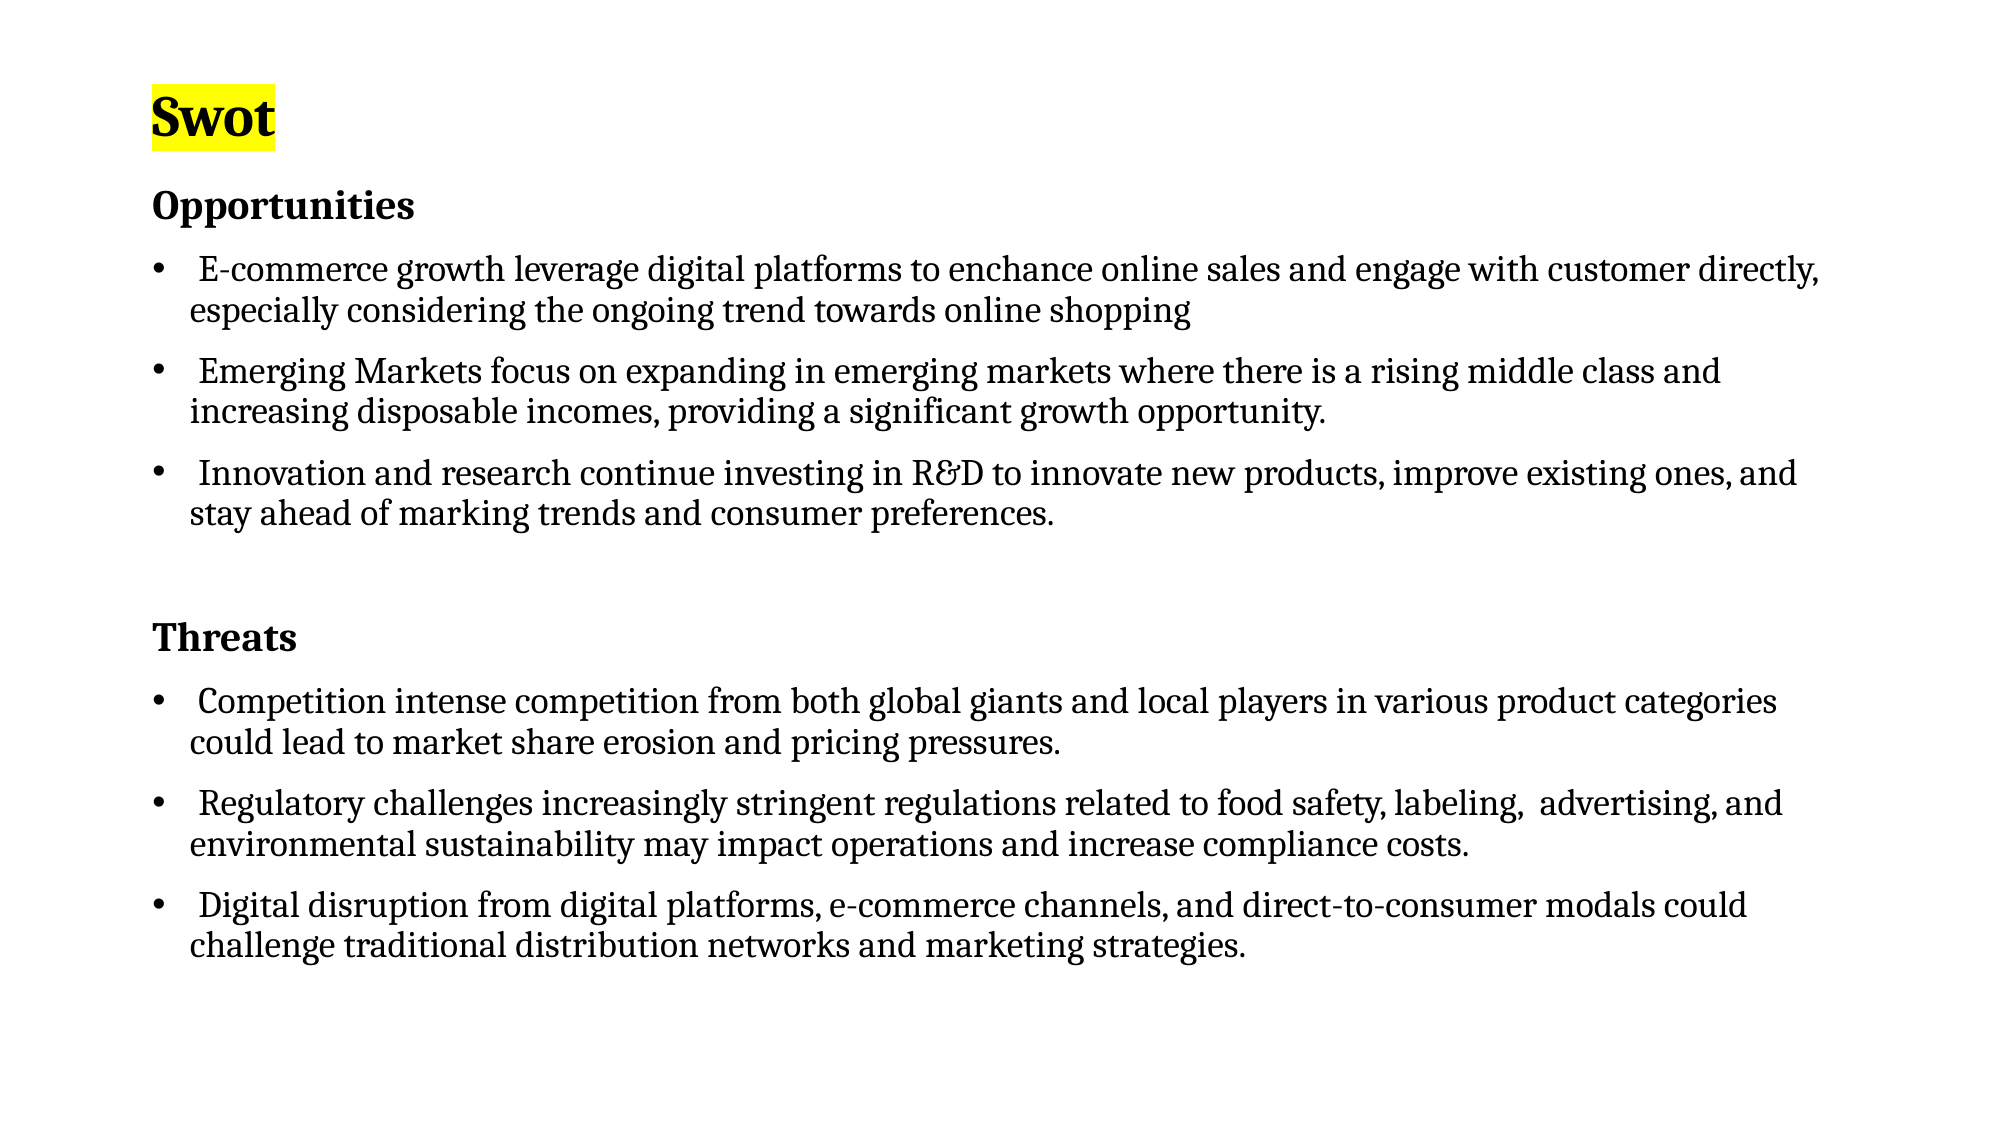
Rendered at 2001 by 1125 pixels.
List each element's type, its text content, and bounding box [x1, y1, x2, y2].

list Opportunities E-commerce growth leverage digital platforms to enchance online sales and engage with customer directly, especially considering the ongoing trend towards online shopping Emerging Markets focus on expanding in emerging markets where there is a rising middle class and increasing disposable incomes, providing a significant growth opportunity. Innovation and research continue investing in R&D to innovate new products, improve existing ones, and stay ahead of marking trends and consumer preferences. Threats Competition intense competition from both global giants and local players in various product categories could lead to market share erosion and pricing pressures. Regulatory challenges increasingly stringent regulations related to food safety, labeling, advertising, and environmental sustainability may impact operations and increase compliance costs. Digital disruption from digital platforms, e-commerce channels, and direct-to-consumer modals could challenge traditional distribution networks and marketing strategies. [137, 175, 1863, 1014]
title Swot [137, 59, 1863, 175]
